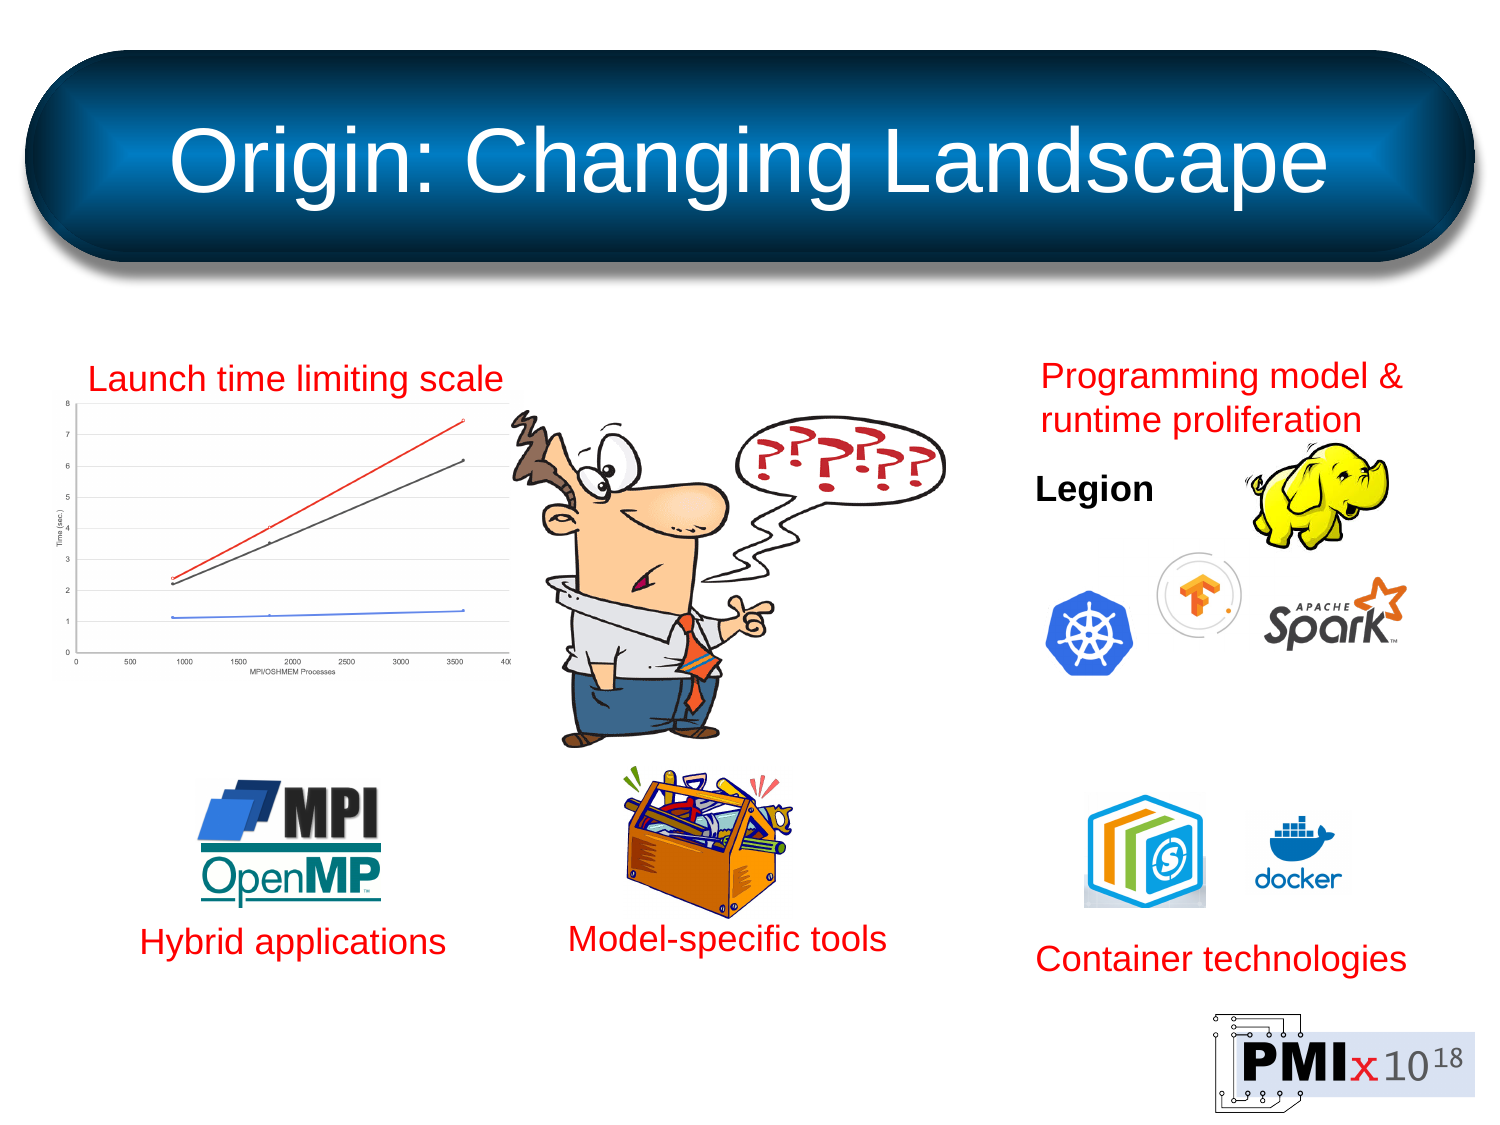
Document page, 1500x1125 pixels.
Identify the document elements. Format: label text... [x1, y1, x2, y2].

text_box Container technologies [1020, 928, 1424, 987]
text_box Programming model & runtime proliferation [1025, 344, 1419, 447]
picture [623, 765, 793, 920]
title Origin: Changing Landscape [112, 62, 1388, 250]
picture [1244, 810, 1353, 895]
picture [1041, 418, 1407, 680]
picture [195, 777, 382, 909]
picture [1084, 792, 1206, 909]
text_box Launch time limiting scale [72, 348, 521, 388]
picture [51, 390, 946, 748]
picture [1213, 1014, 1475, 1113]
text_box Hybrid applications [124, 910, 462, 970]
text_box Legion [1020, 457, 1186, 516]
text_box Model-specific tools [552, 907, 903, 967]
picture [1094, 801, 1197, 903]
